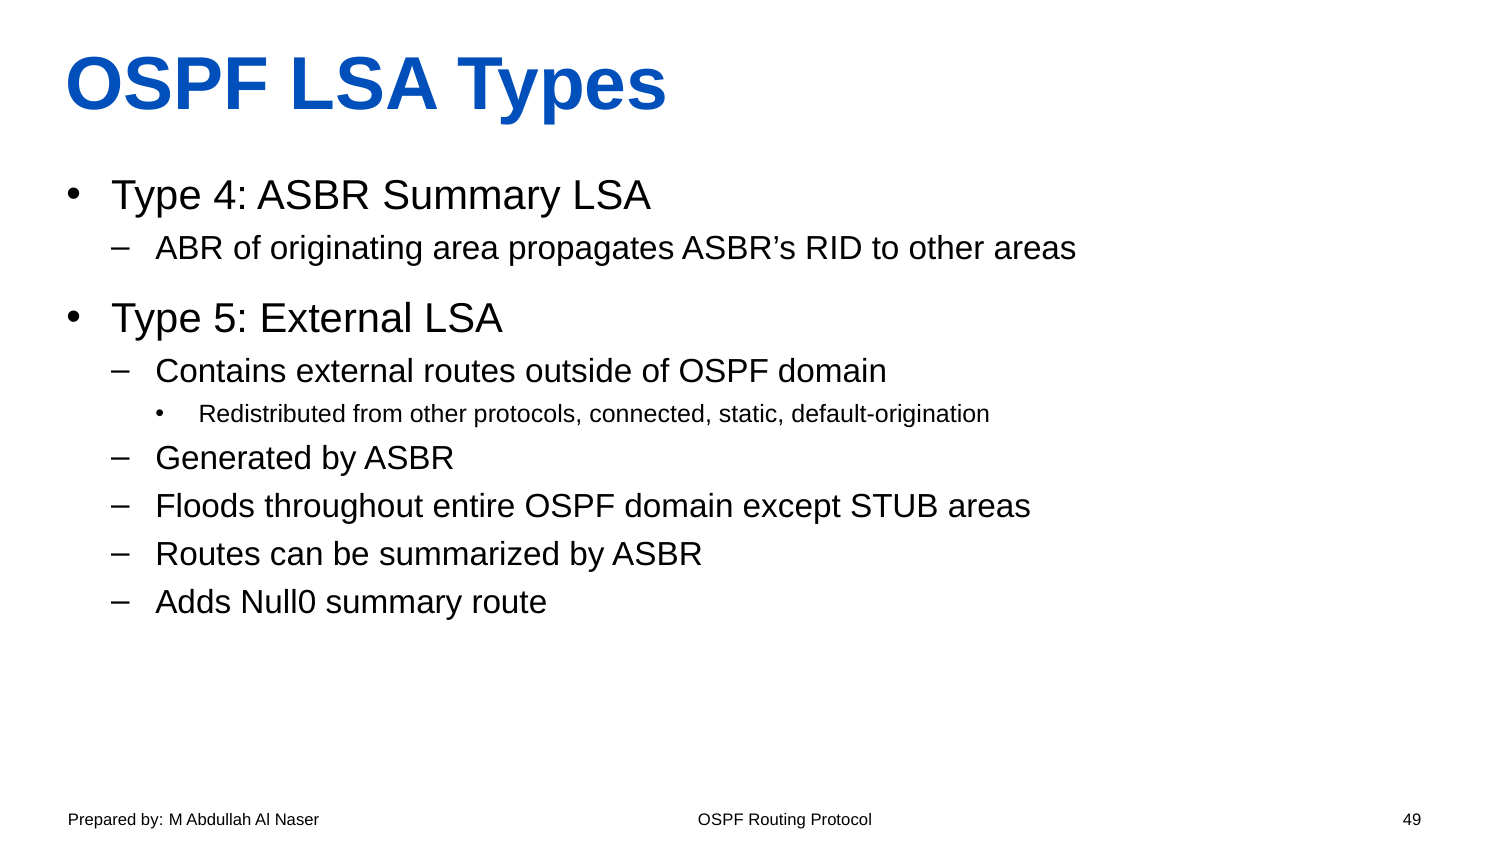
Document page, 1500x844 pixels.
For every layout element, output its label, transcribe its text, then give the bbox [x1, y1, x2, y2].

list Type 4: ASBR Summary LSA ABR of originating area propagates ASBR’s RID to other areas Type 5: External LSA Contains external routes outside of OSPF domain Redistributed from other protocols, connected, static, default-origination Generated by ASBR Floods throughout entire OSPF domain except STUB areas Routes can be summarized by ASBR Adds Null0 summary route [66, 167, 1437, 788]
title OSPF LSA Types [64, 9, 1436, 151]
